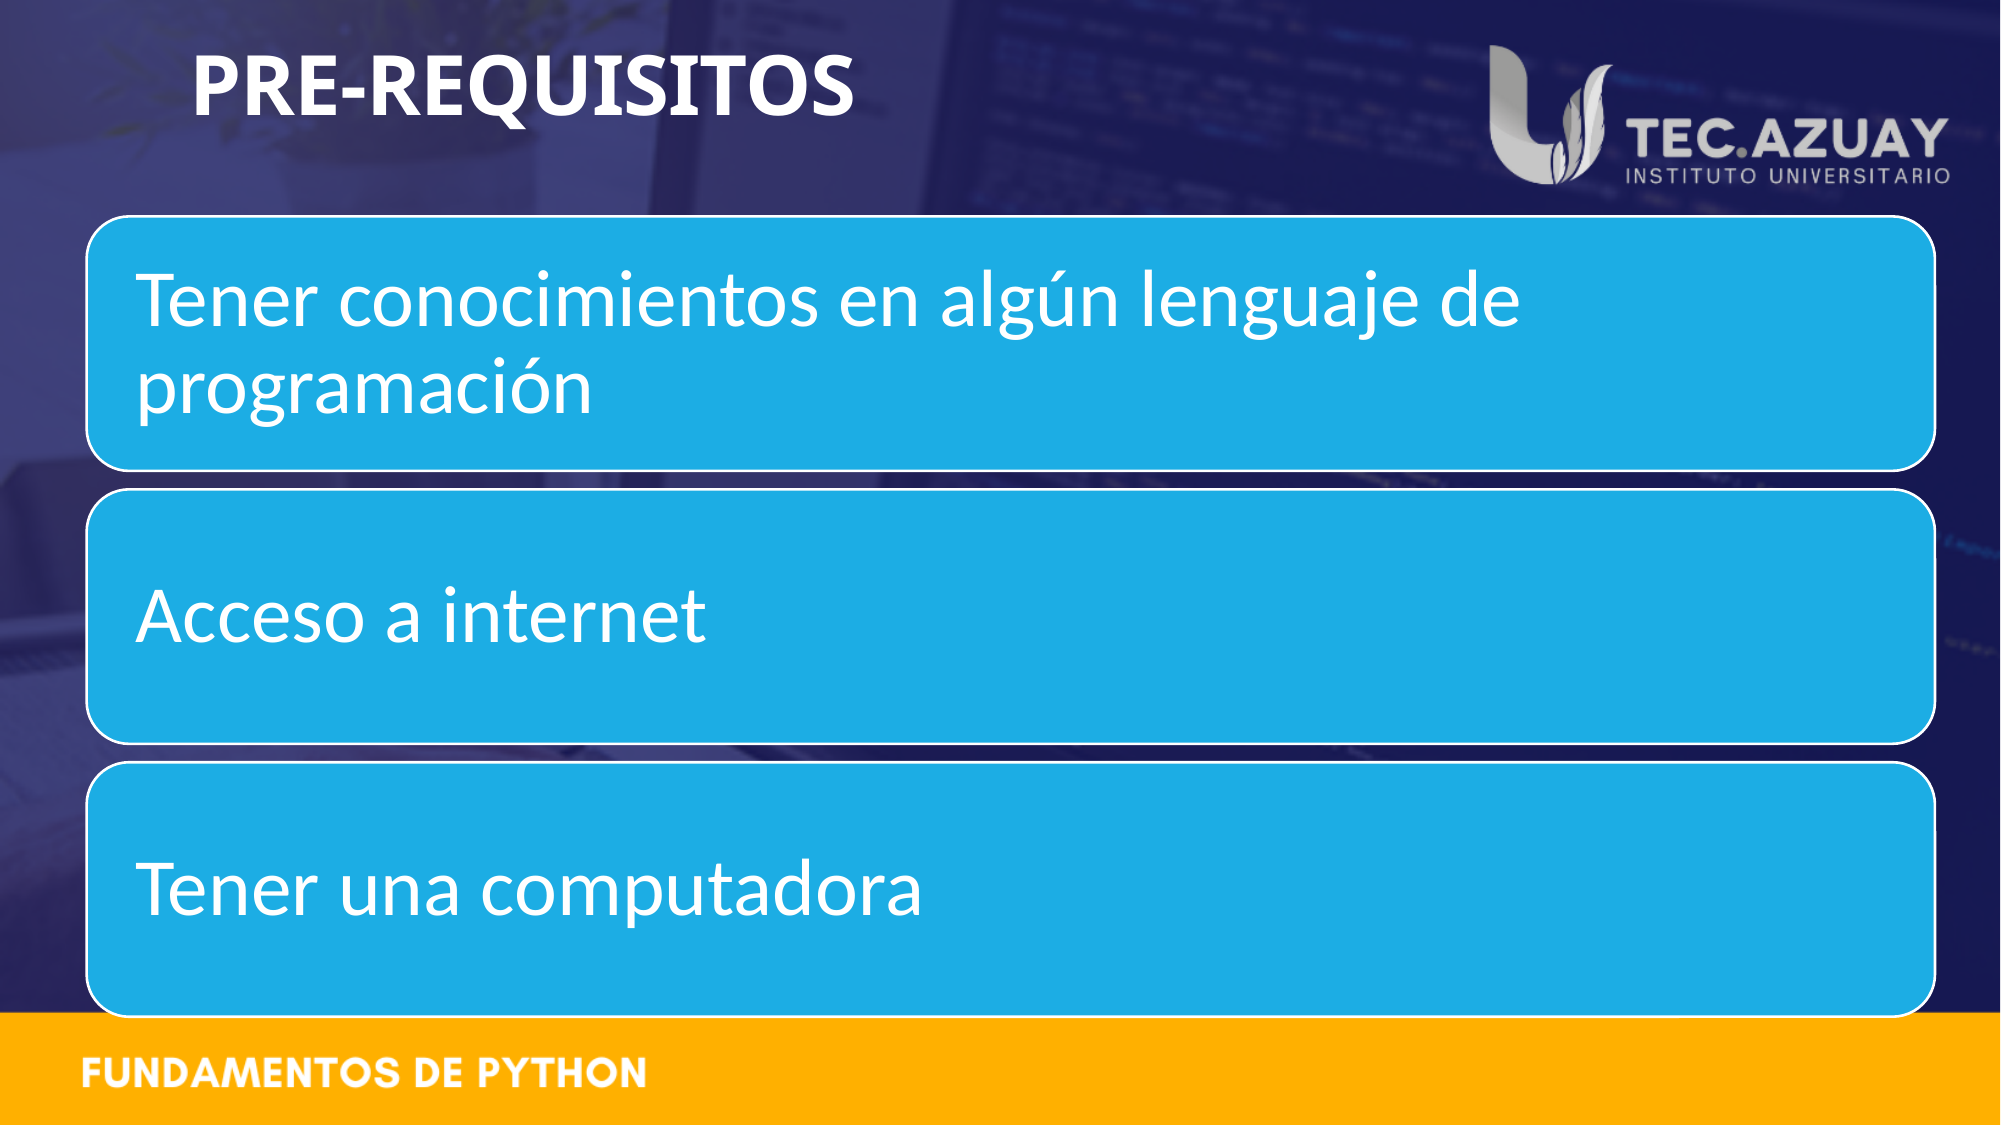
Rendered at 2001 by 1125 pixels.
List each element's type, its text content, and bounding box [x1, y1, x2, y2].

title PRE-REQUISITOS [174, 63, 1825, 140]
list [86, 209, 1936, 1024]
picture [0, 0, 2001, 1125]
